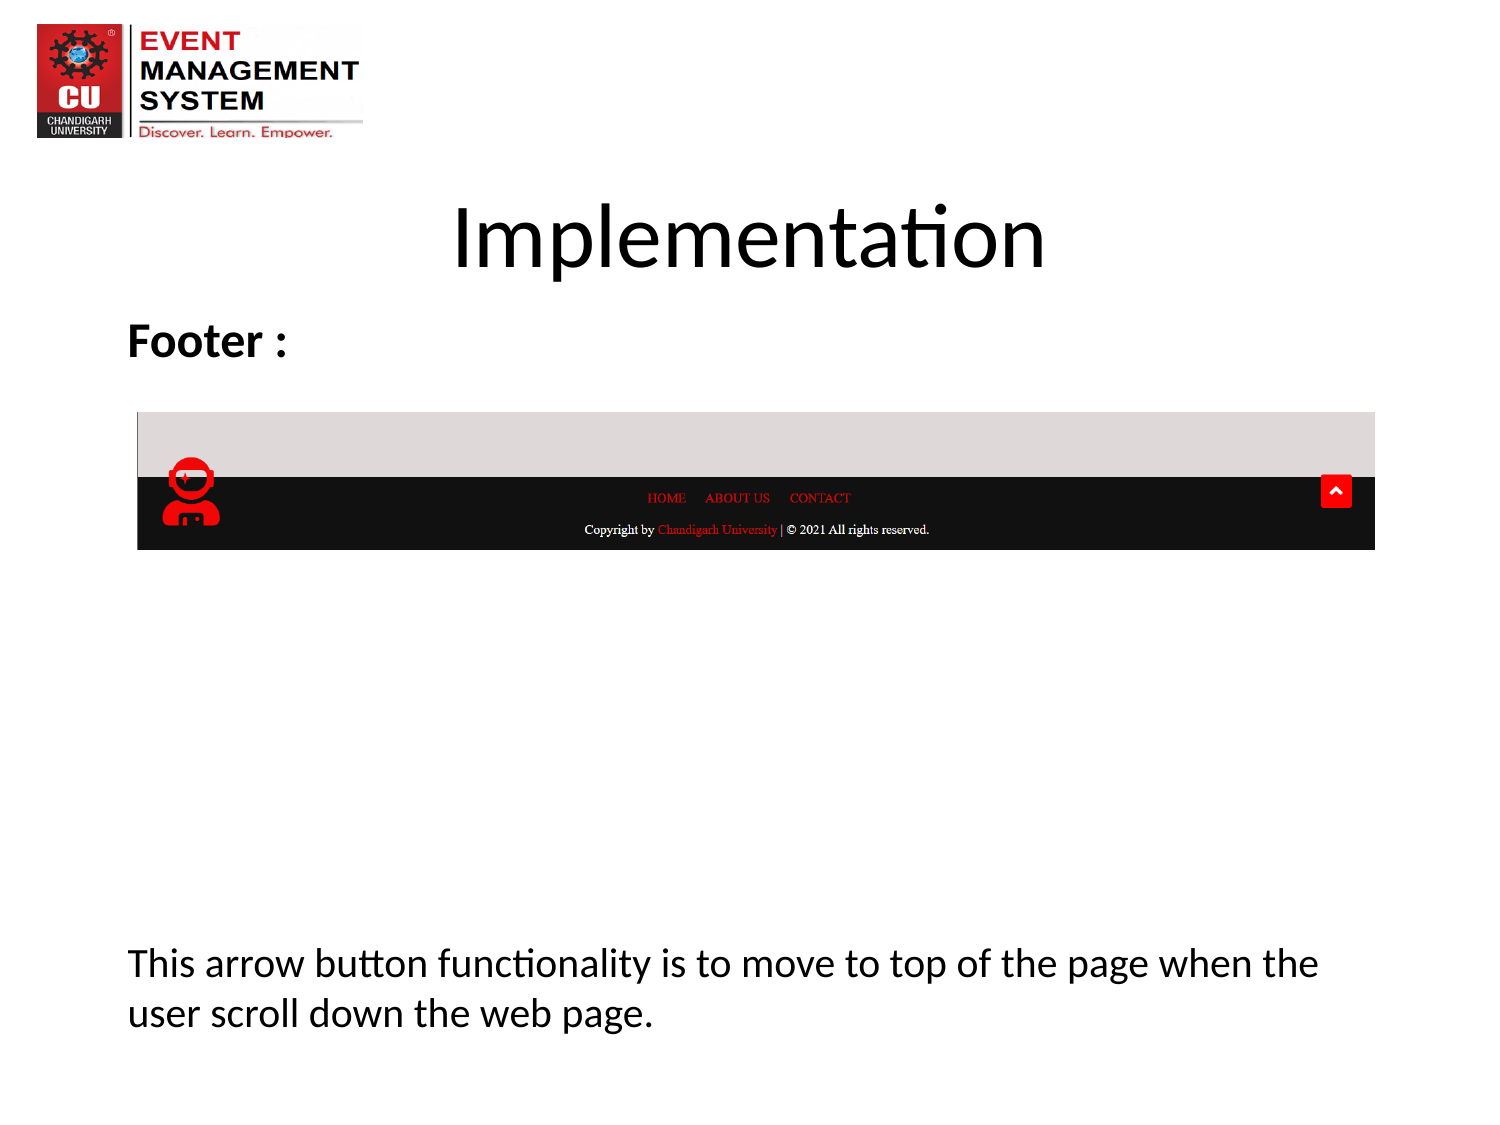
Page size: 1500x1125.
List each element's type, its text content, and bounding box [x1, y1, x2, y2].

picture [37, 24, 363, 138]
title Implementation [112, 149, 1388, 299]
picture [137, 412, 1376, 551]
subtitle Footer : This arrow button functionality is to move to top of the page when the user scroll down the web page. [112, 299, 1388, 1088]
